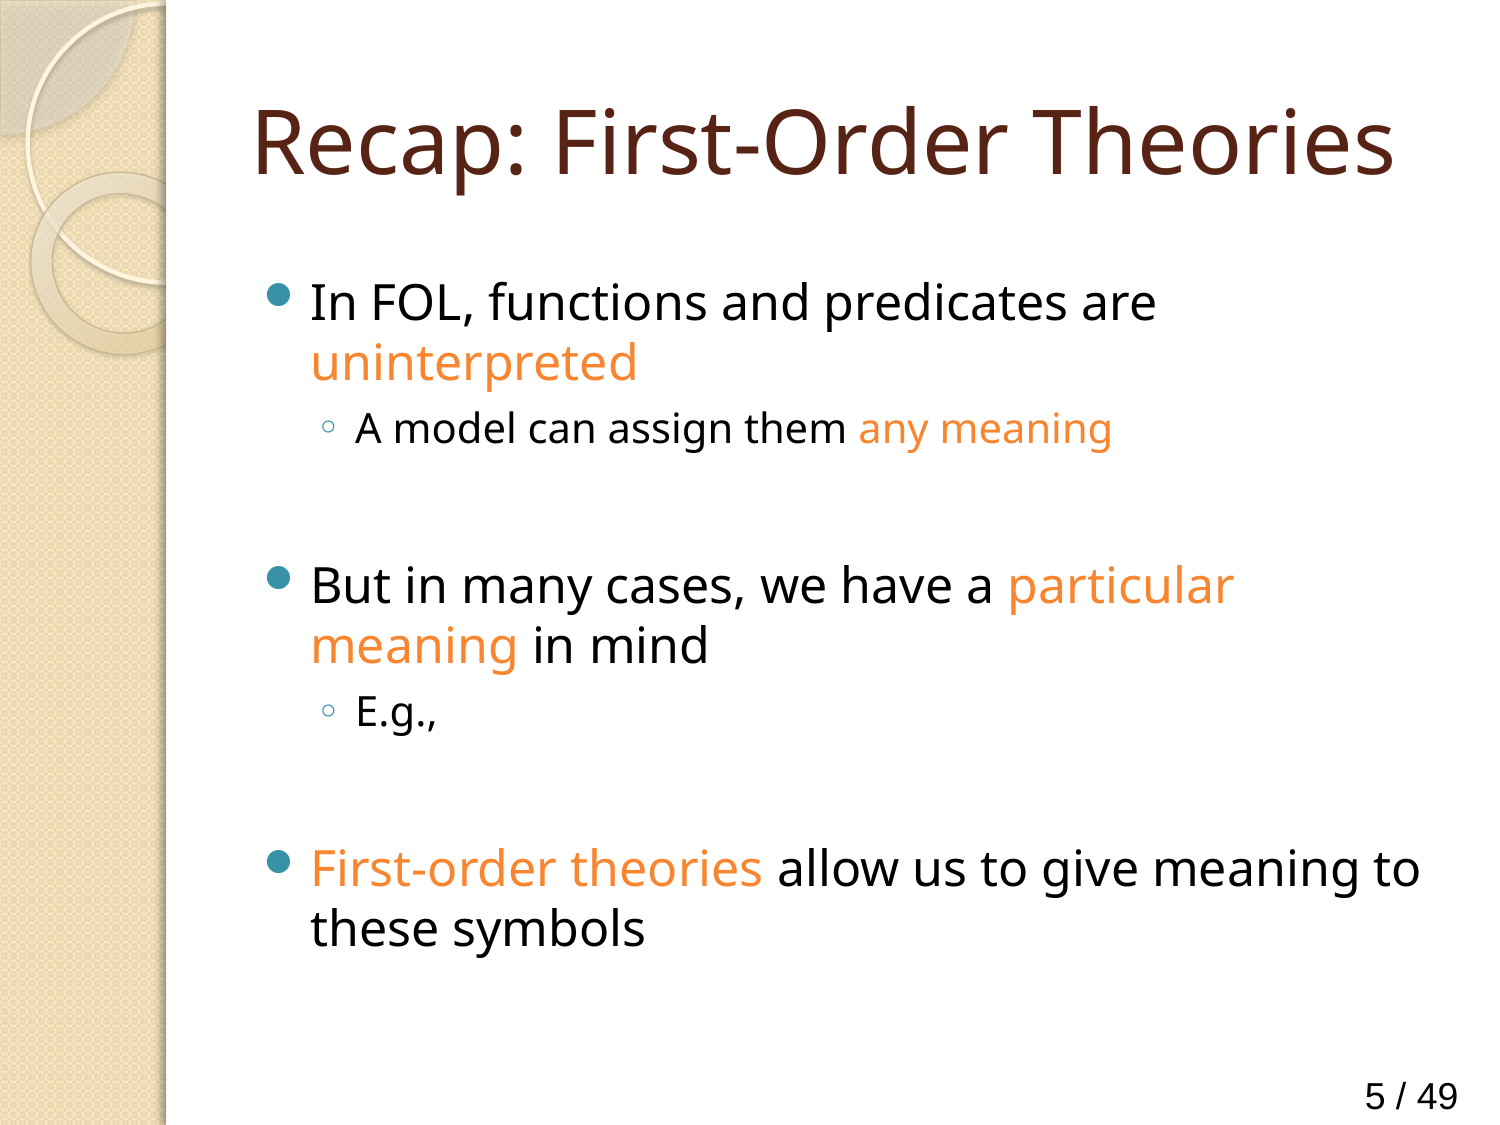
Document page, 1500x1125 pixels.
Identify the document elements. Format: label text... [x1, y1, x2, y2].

title Recap: First-Order Theories [235, 45, 1466, 233]
